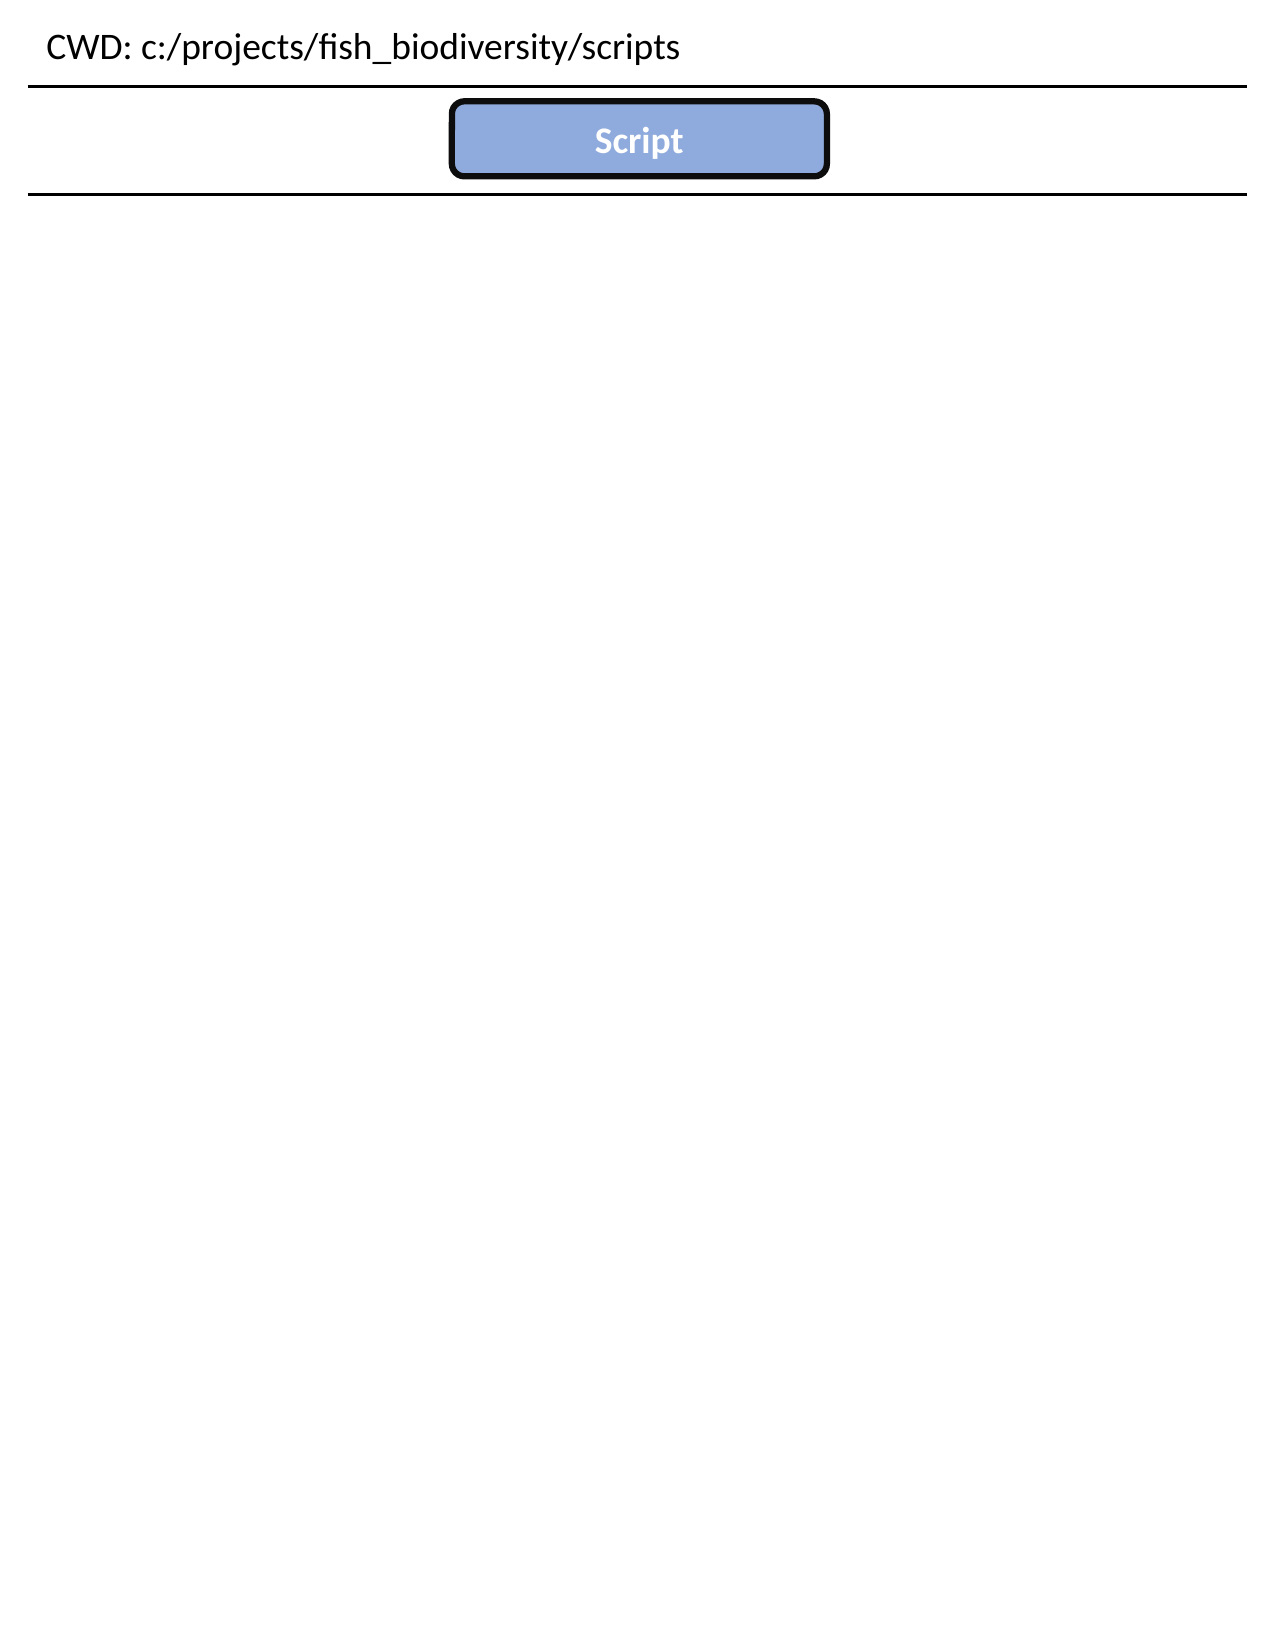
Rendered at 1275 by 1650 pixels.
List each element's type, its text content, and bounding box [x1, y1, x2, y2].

text_box CWD: c:/projects/fish_biodiversity/scripts [31, 14, 696, 75]
text_box Script [450, 100, 828, 178]
